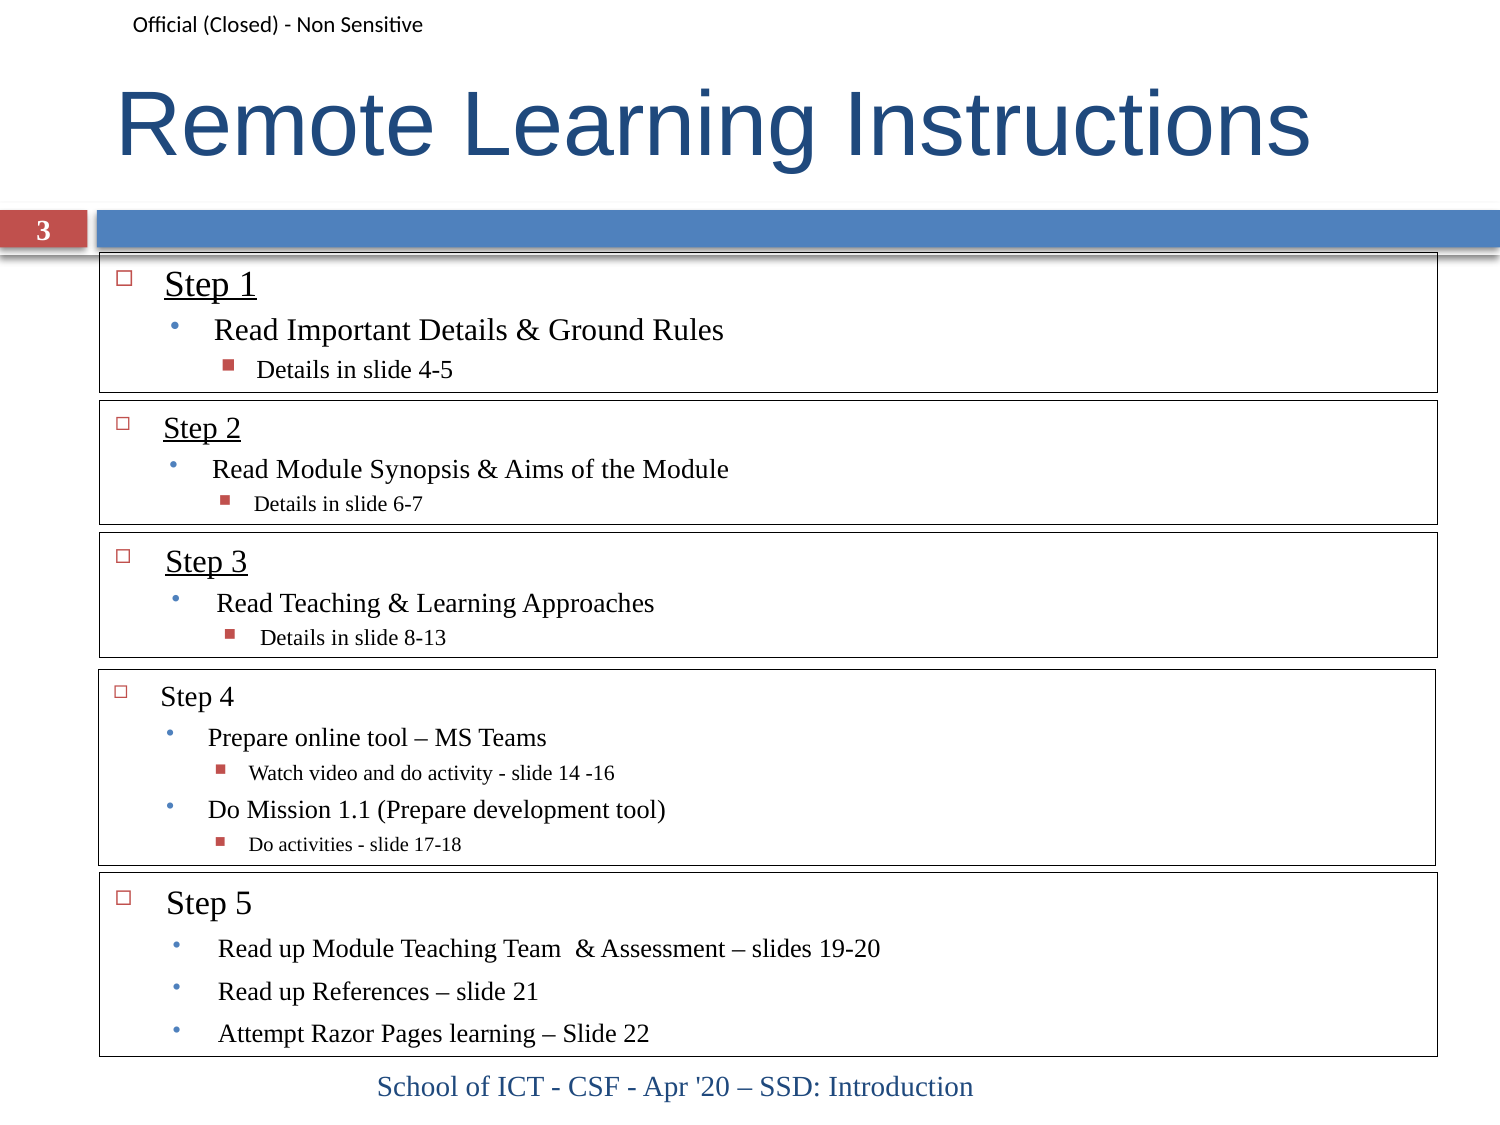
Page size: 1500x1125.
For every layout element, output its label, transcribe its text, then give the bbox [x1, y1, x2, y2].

text_box Step 3 Read Teaching & Learning Approaches Details in slide 8-13 [99, 532, 1438, 658]
title Remote Learning Instructions [100, 37, 1438, 200]
footer School of ICT - CSF - Apr '20 – SSD: Introduction [99, 1057, 990, 1115]
slide_number 3 [0, 208, 88, 249]
text_box Step 1 Read Important Details & Ground Rules Details in slide 4-5 [99, 252, 1438, 393]
text_box Step 5 Read up Module Teaching Team & Assessment – slides 19-20 Read up References – slide 21 Attempt Razor Pages learning – Slide 22 [99, 872, 1438, 1057]
list Step 2 Read Module Synopsis & Aims of the Module Details in slide 6-7 [99, 400, 1438, 525]
text_box Step 4 Prepare online tool – MS Teams Watch video and do activity - slide 14 -16 Do Mission 1.1 (Prepare development tool) Do activities - slide 17-18 [98, 669, 1436, 866]
